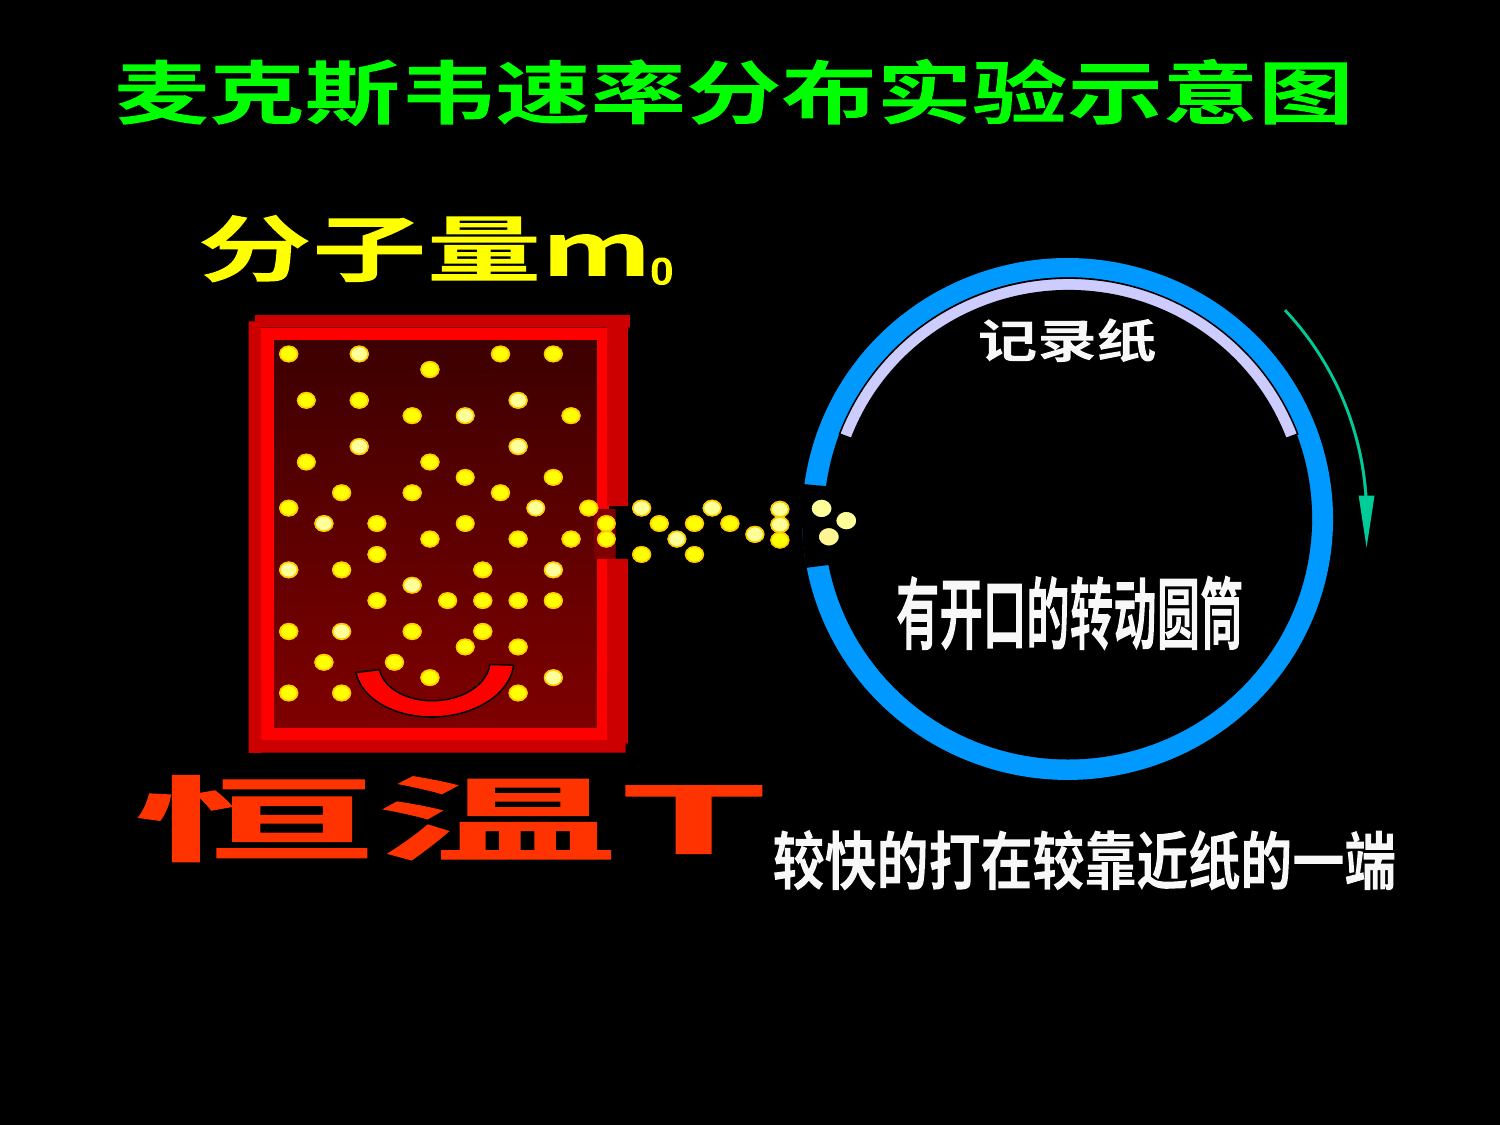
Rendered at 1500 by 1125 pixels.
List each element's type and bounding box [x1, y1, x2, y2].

text_box [0, 0, 1500, 1125]
text_box [254, 321, 631, 754]
text_box [200, 214, 673, 286]
text_box [279, 346, 715, 701]
text_box [720, 210, 1375, 838]
